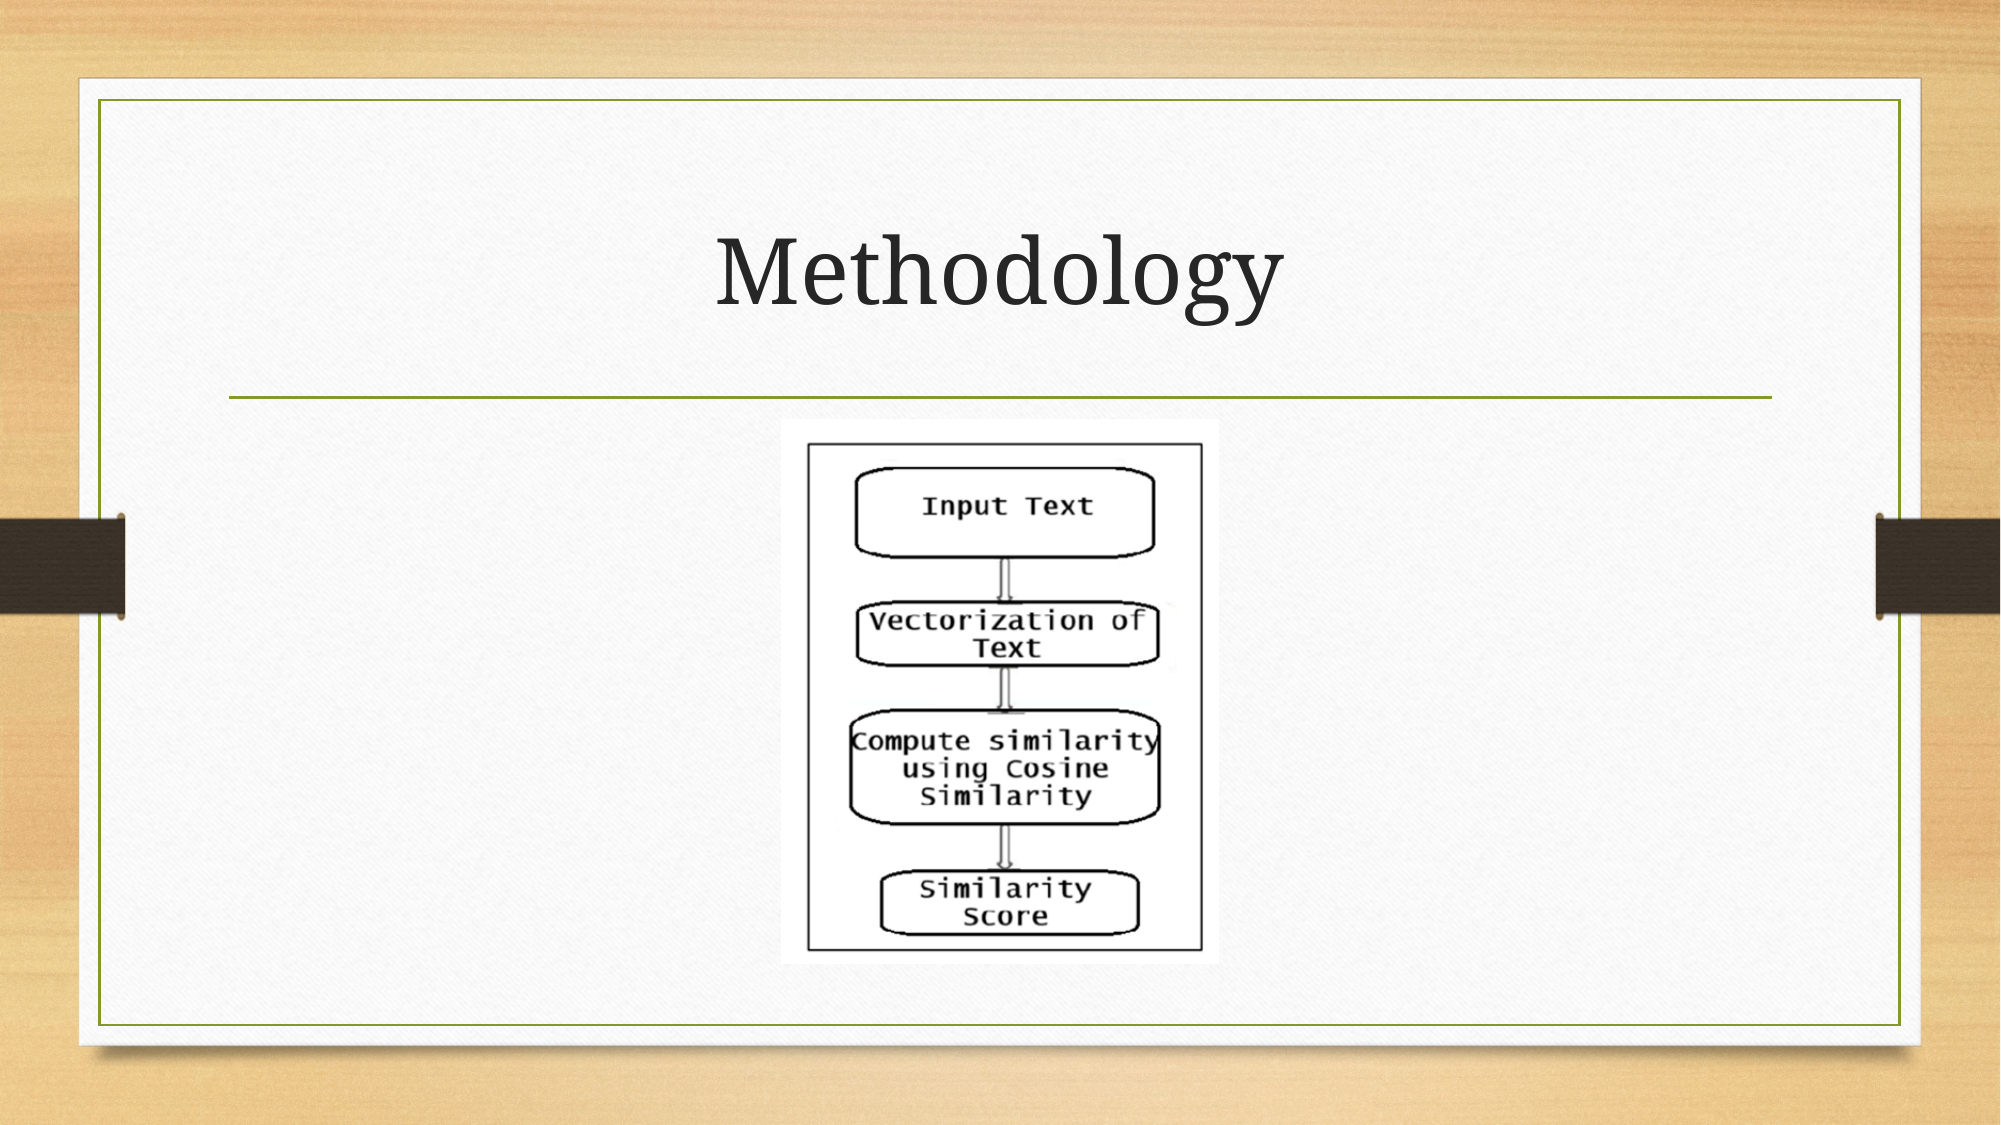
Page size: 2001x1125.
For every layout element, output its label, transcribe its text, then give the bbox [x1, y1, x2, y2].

title Methodology [212, 161, 1788, 375]
picture [0, 0, 2001, 1125]
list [781, 419, 1219, 964]
